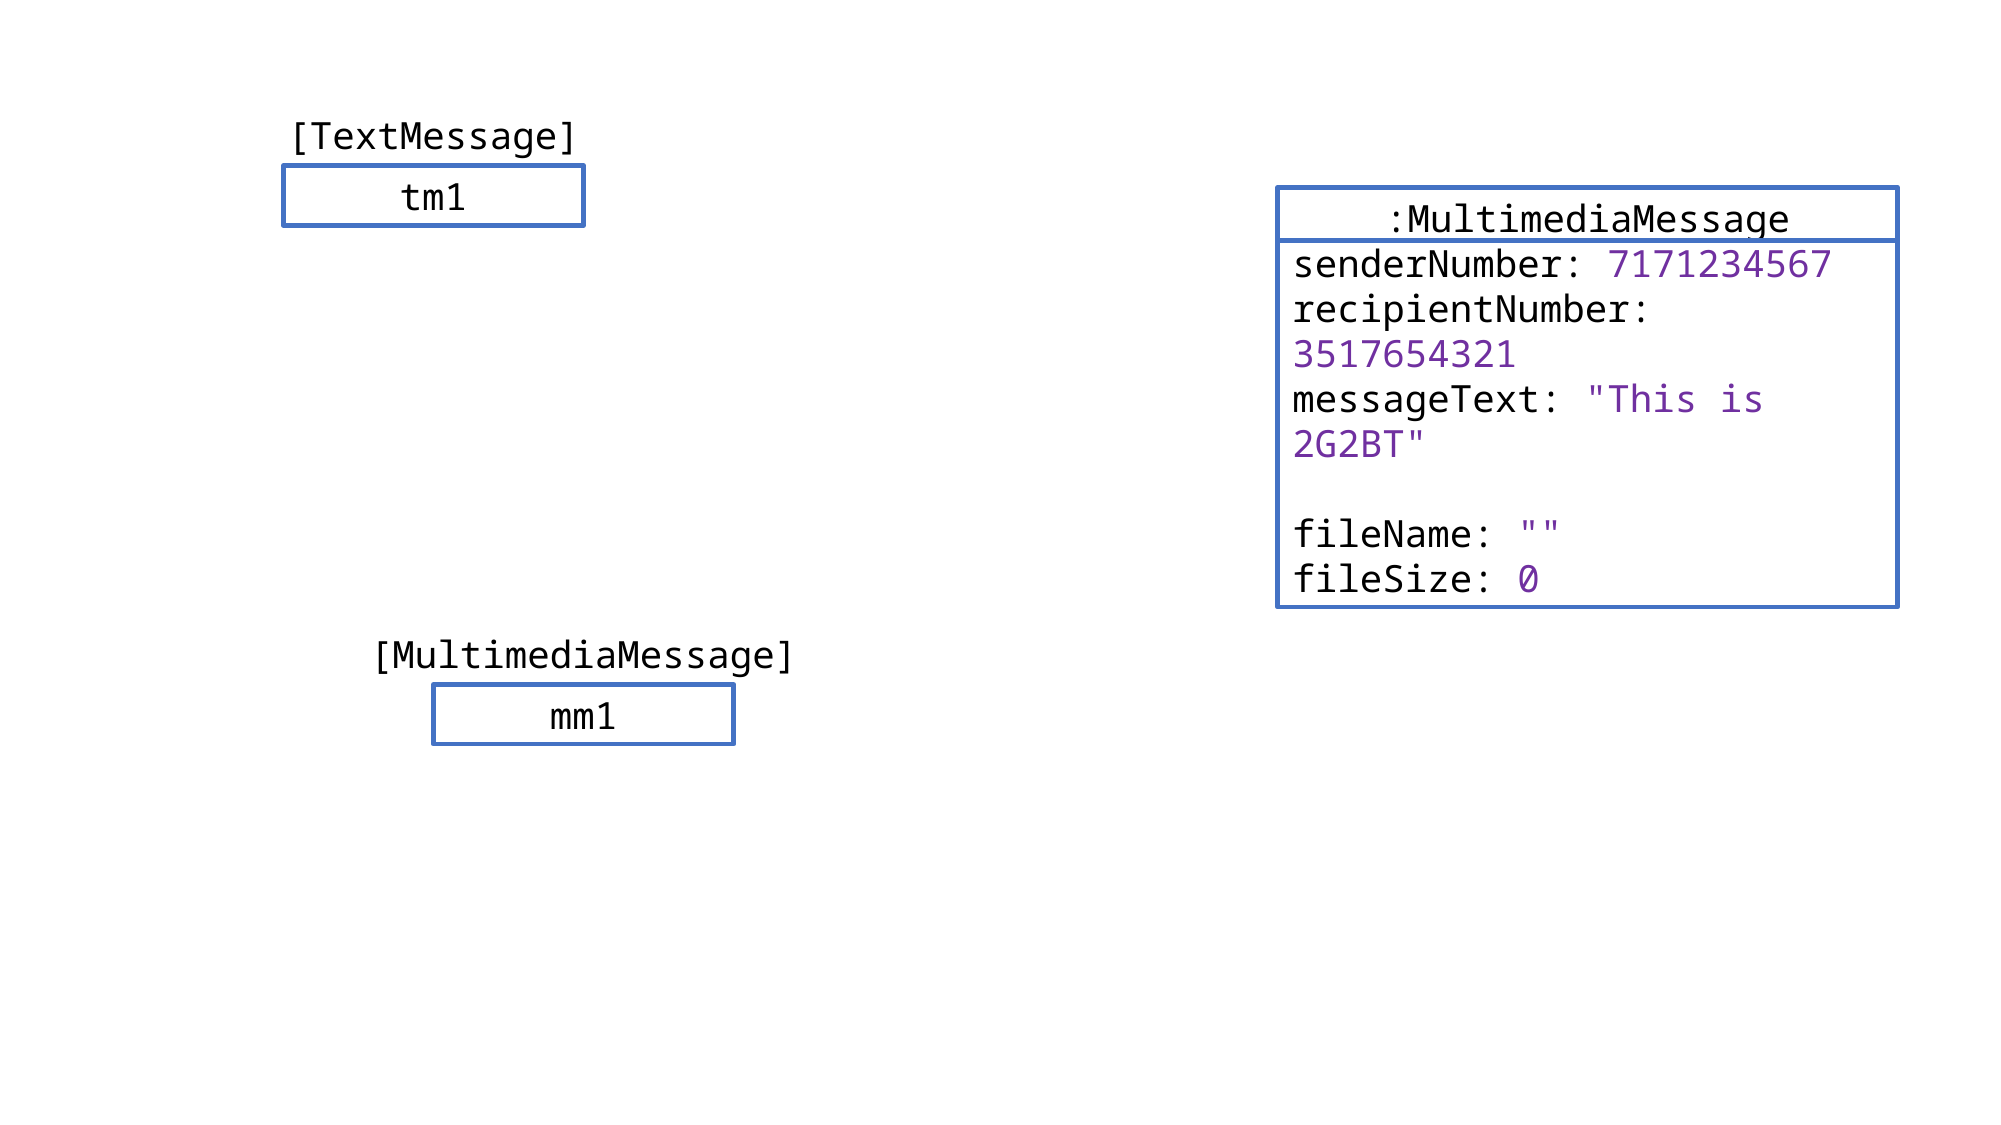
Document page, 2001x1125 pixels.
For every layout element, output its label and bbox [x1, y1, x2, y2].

text_box [283, 105, 584, 227]
text_box [1277, 187, 1898, 521]
text_box [371, 623, 797, 745]
